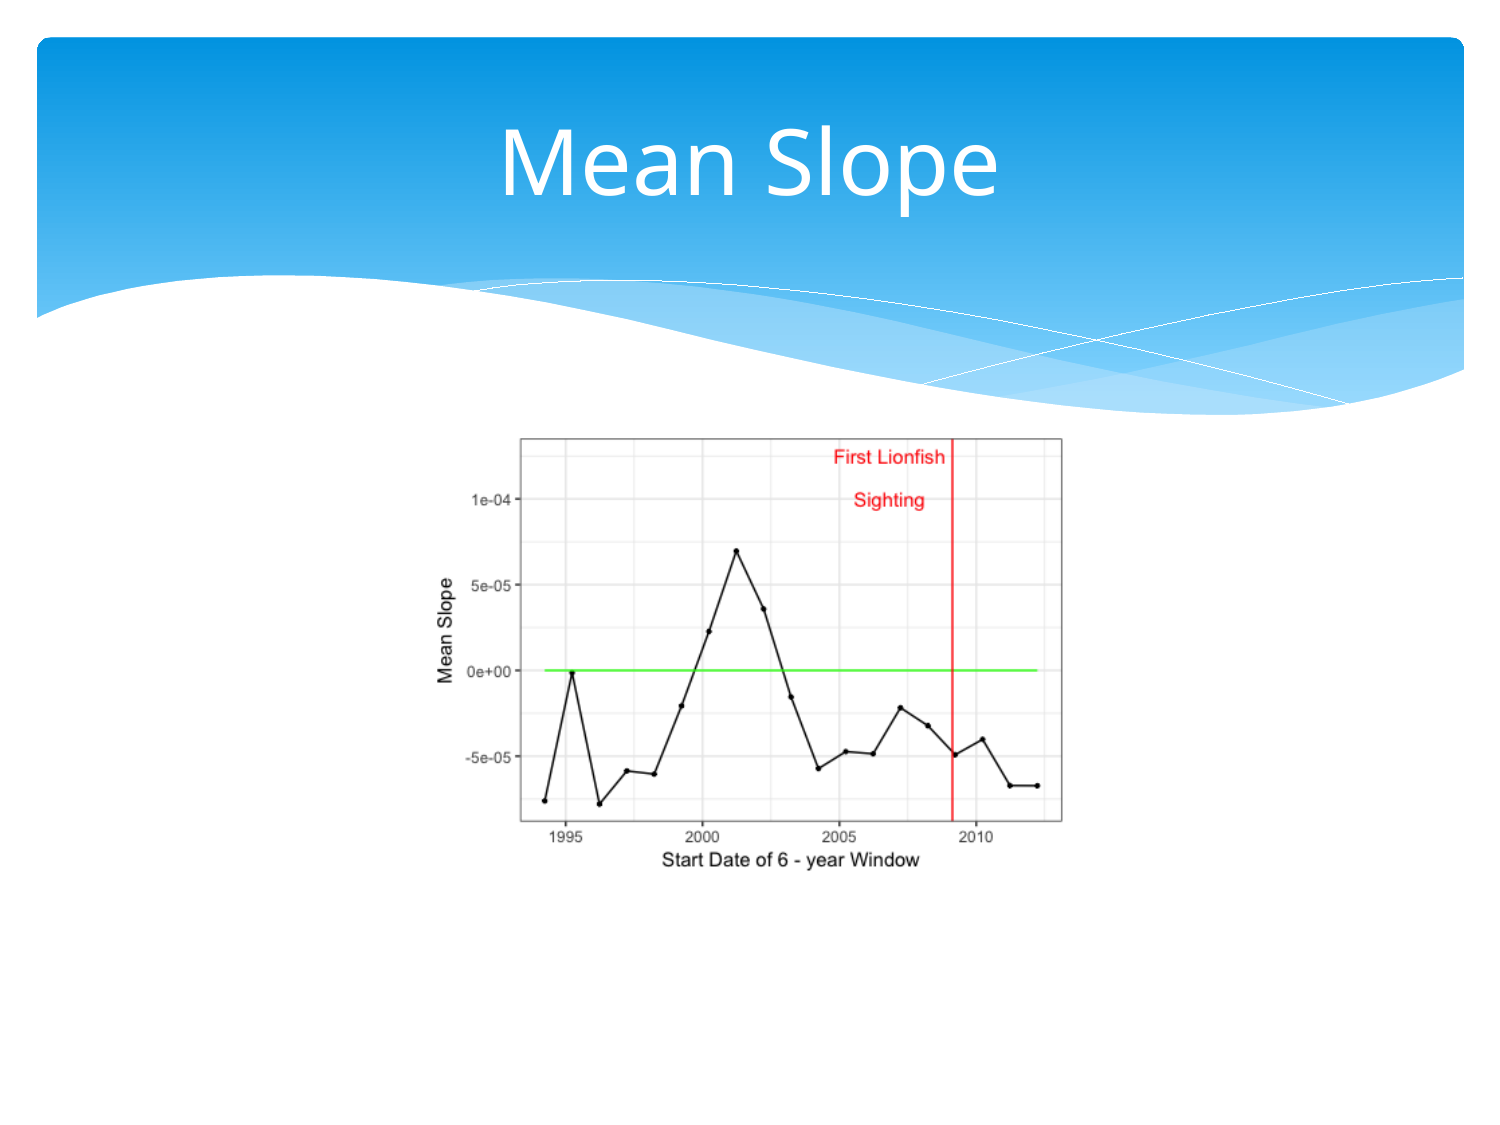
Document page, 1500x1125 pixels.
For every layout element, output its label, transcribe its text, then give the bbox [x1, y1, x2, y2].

title Mean Slope [75, 55, 1425, 261]
picture [428, 428, 1072, 880]
